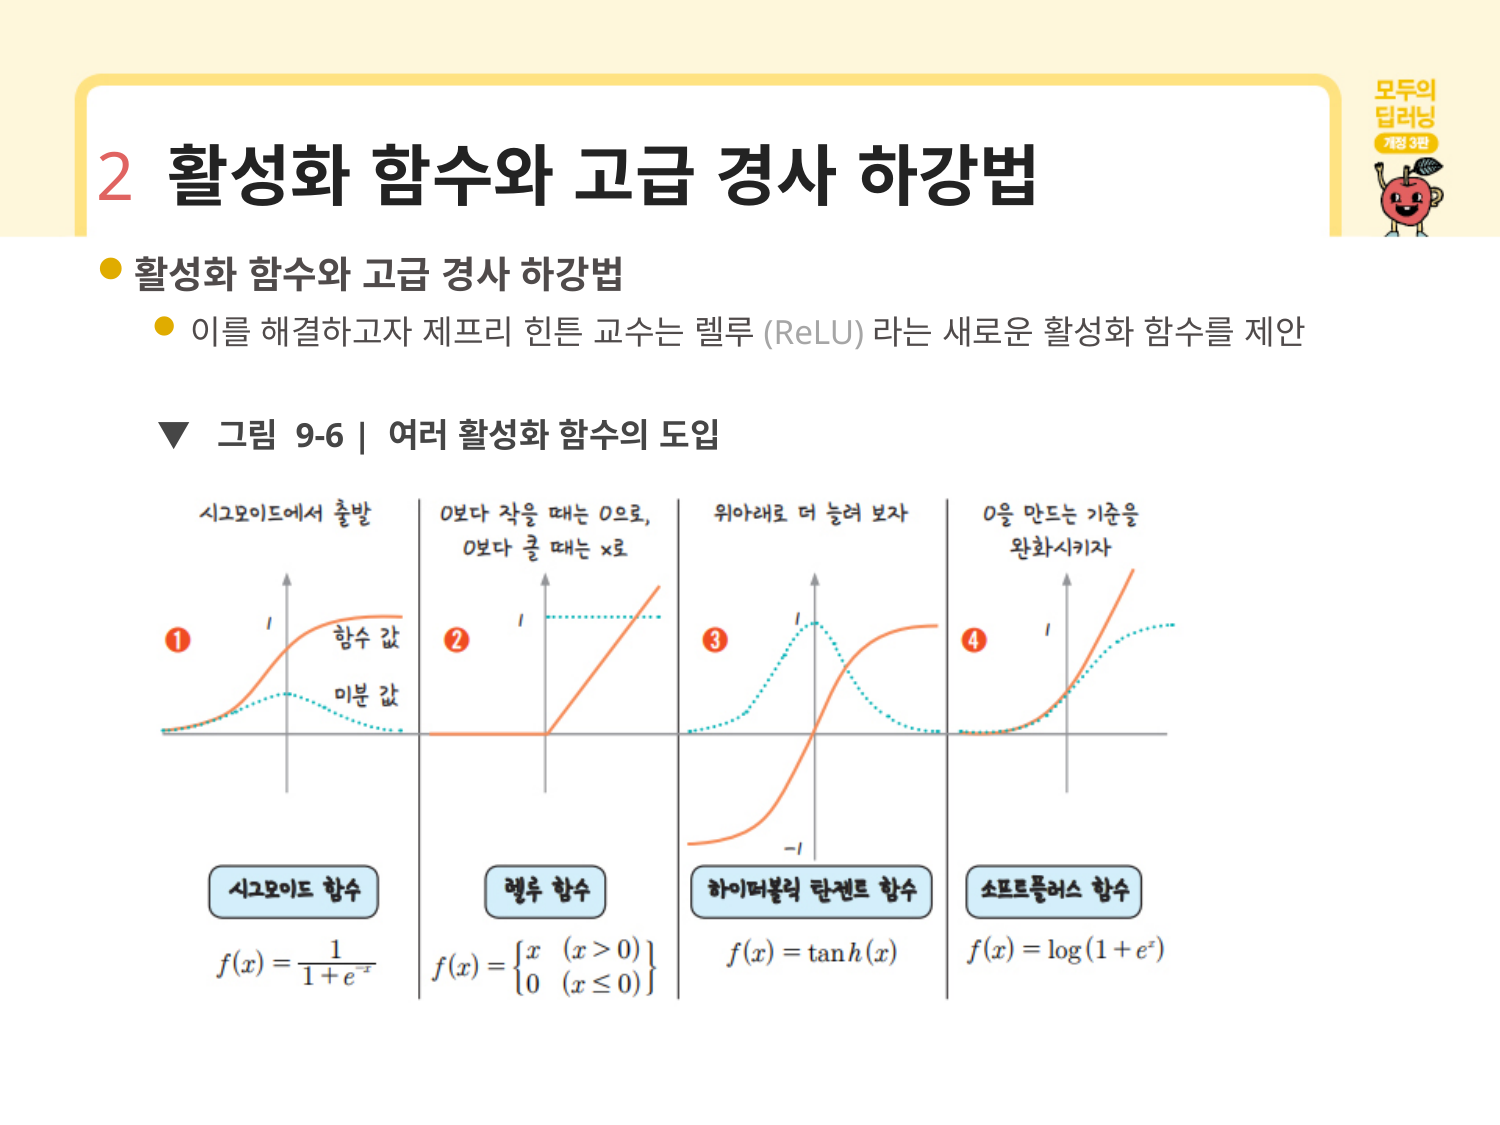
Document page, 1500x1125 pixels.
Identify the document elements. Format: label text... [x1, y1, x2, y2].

list 활성화 함수와 고급 경사 하강법 이를 해결하고자 제프리 힌튼 교수는 렐루(ReLU)라는 새로운 활성화 함수를 제안 [81, 239, 1412, 1054]
title 2 활성화 함수와 고급 경사 하강법 [81, 90, 1412, 222]
text_box ▼ 그림 9-6 | 여러 활성화 함수의 도입 [142, 406, 1469, 473]
picture [0, 0, 1500, 1125]
